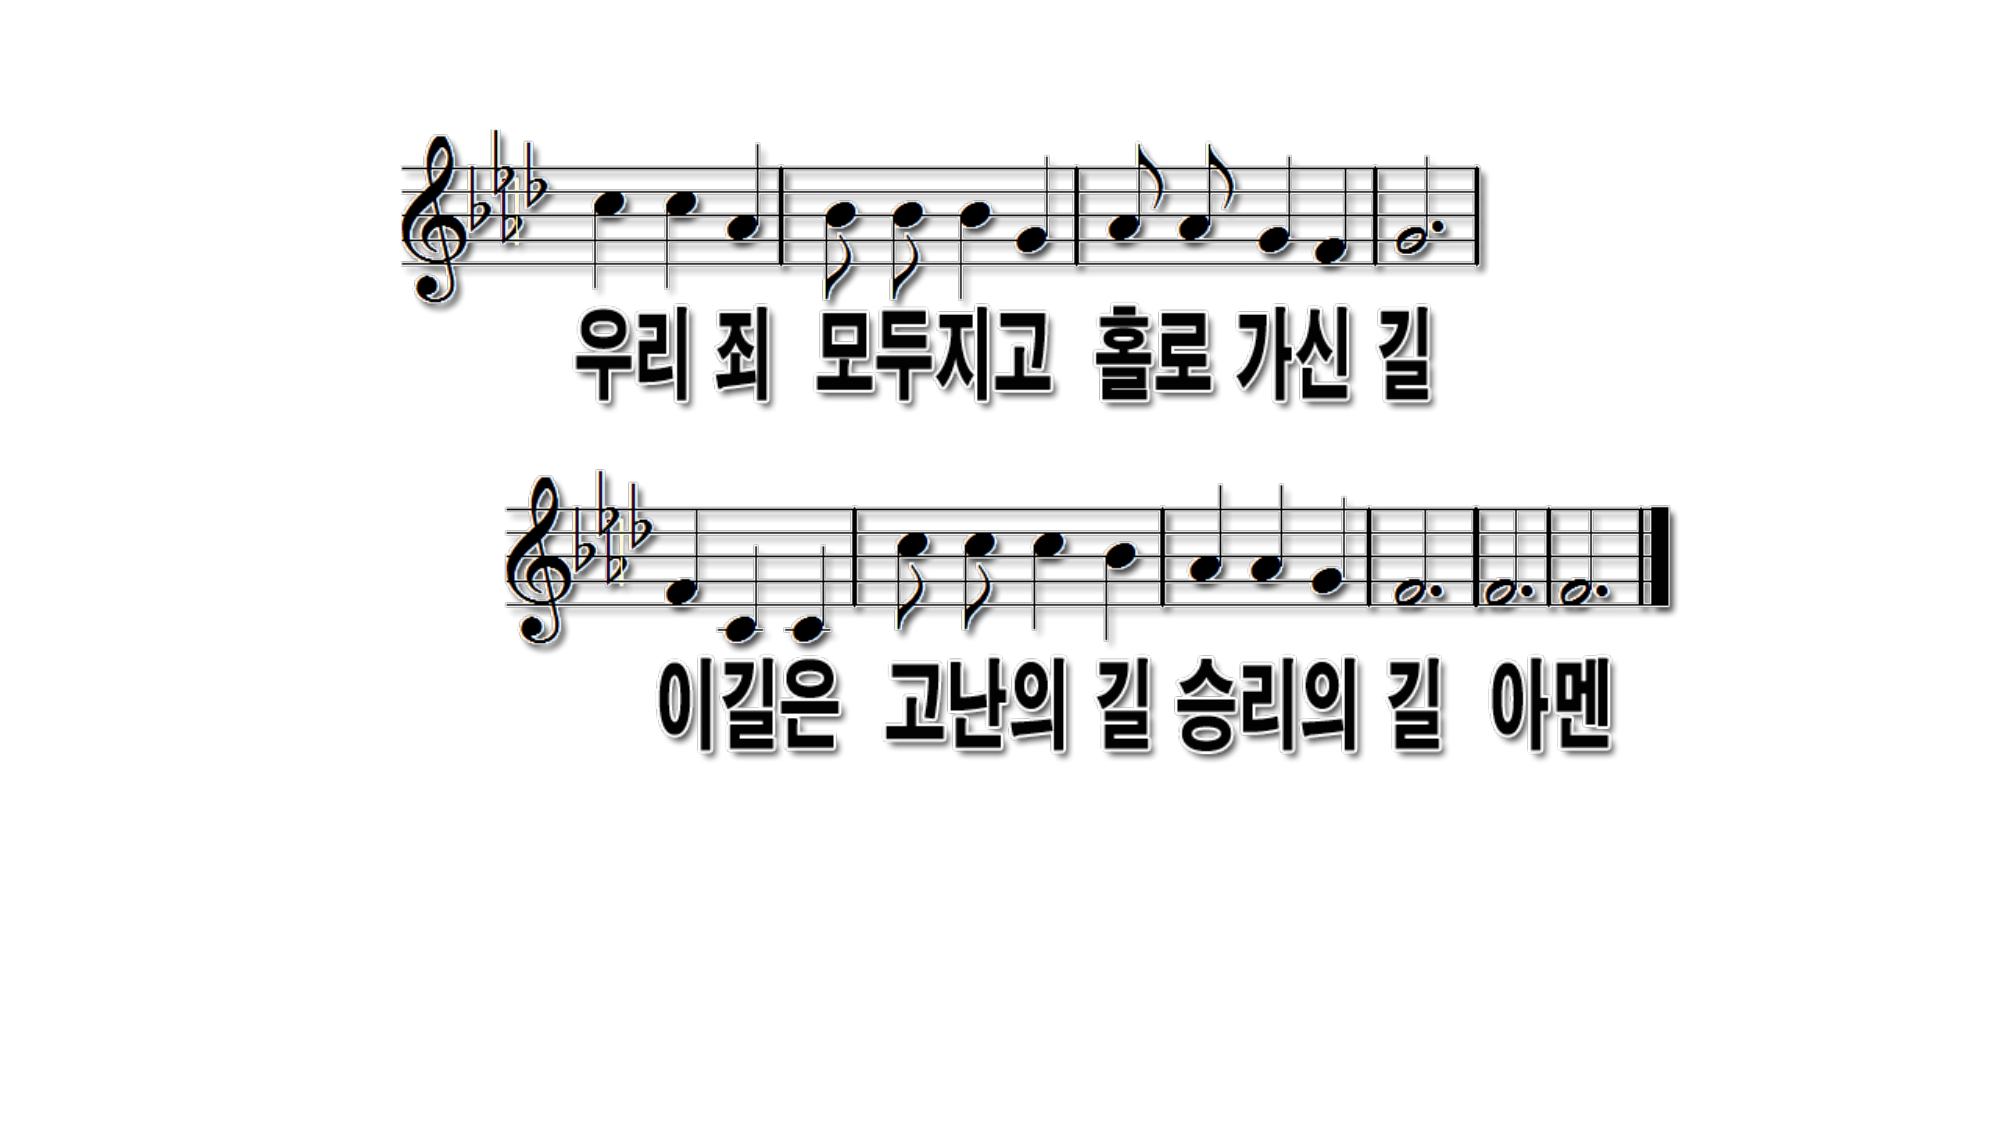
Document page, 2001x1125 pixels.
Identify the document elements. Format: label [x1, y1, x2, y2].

picture [249, 0, 1750, 815]
